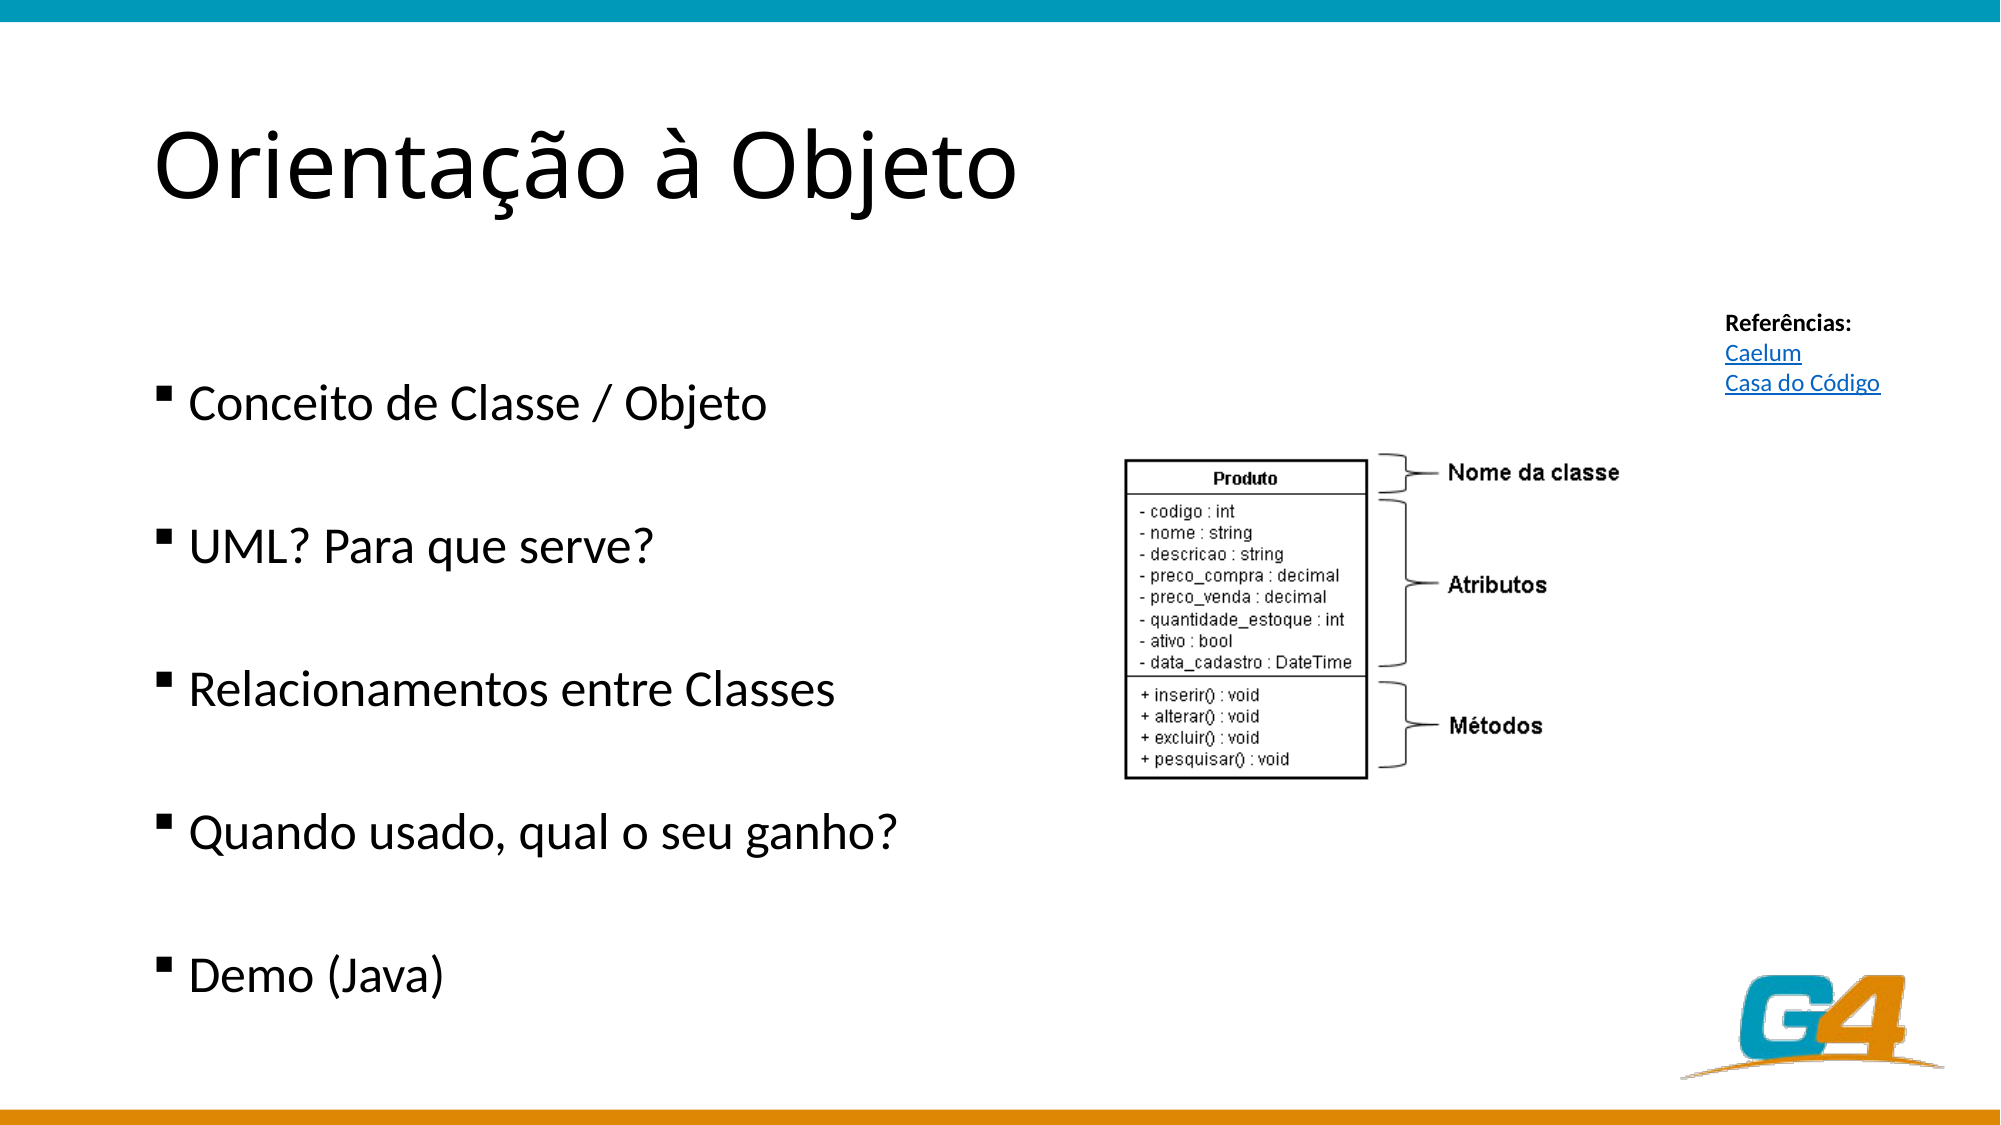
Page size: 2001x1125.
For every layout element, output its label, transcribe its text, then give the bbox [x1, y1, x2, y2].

picture [1109, 438, 1639, 792]
list Conceito de Classe / Objeto UML? Para que serve? Relacionamentos entre Classes Quando usado, qual o seu ganho? Demo (Java) [137, 299, 1863, 1014]
text_box Referências: Caelum Casa do Código [1710, 298, 1896, 404]
title Orientação à Objeto [137, 59, 1863, 278]
picture [1670, 963, 1971, 1092]
